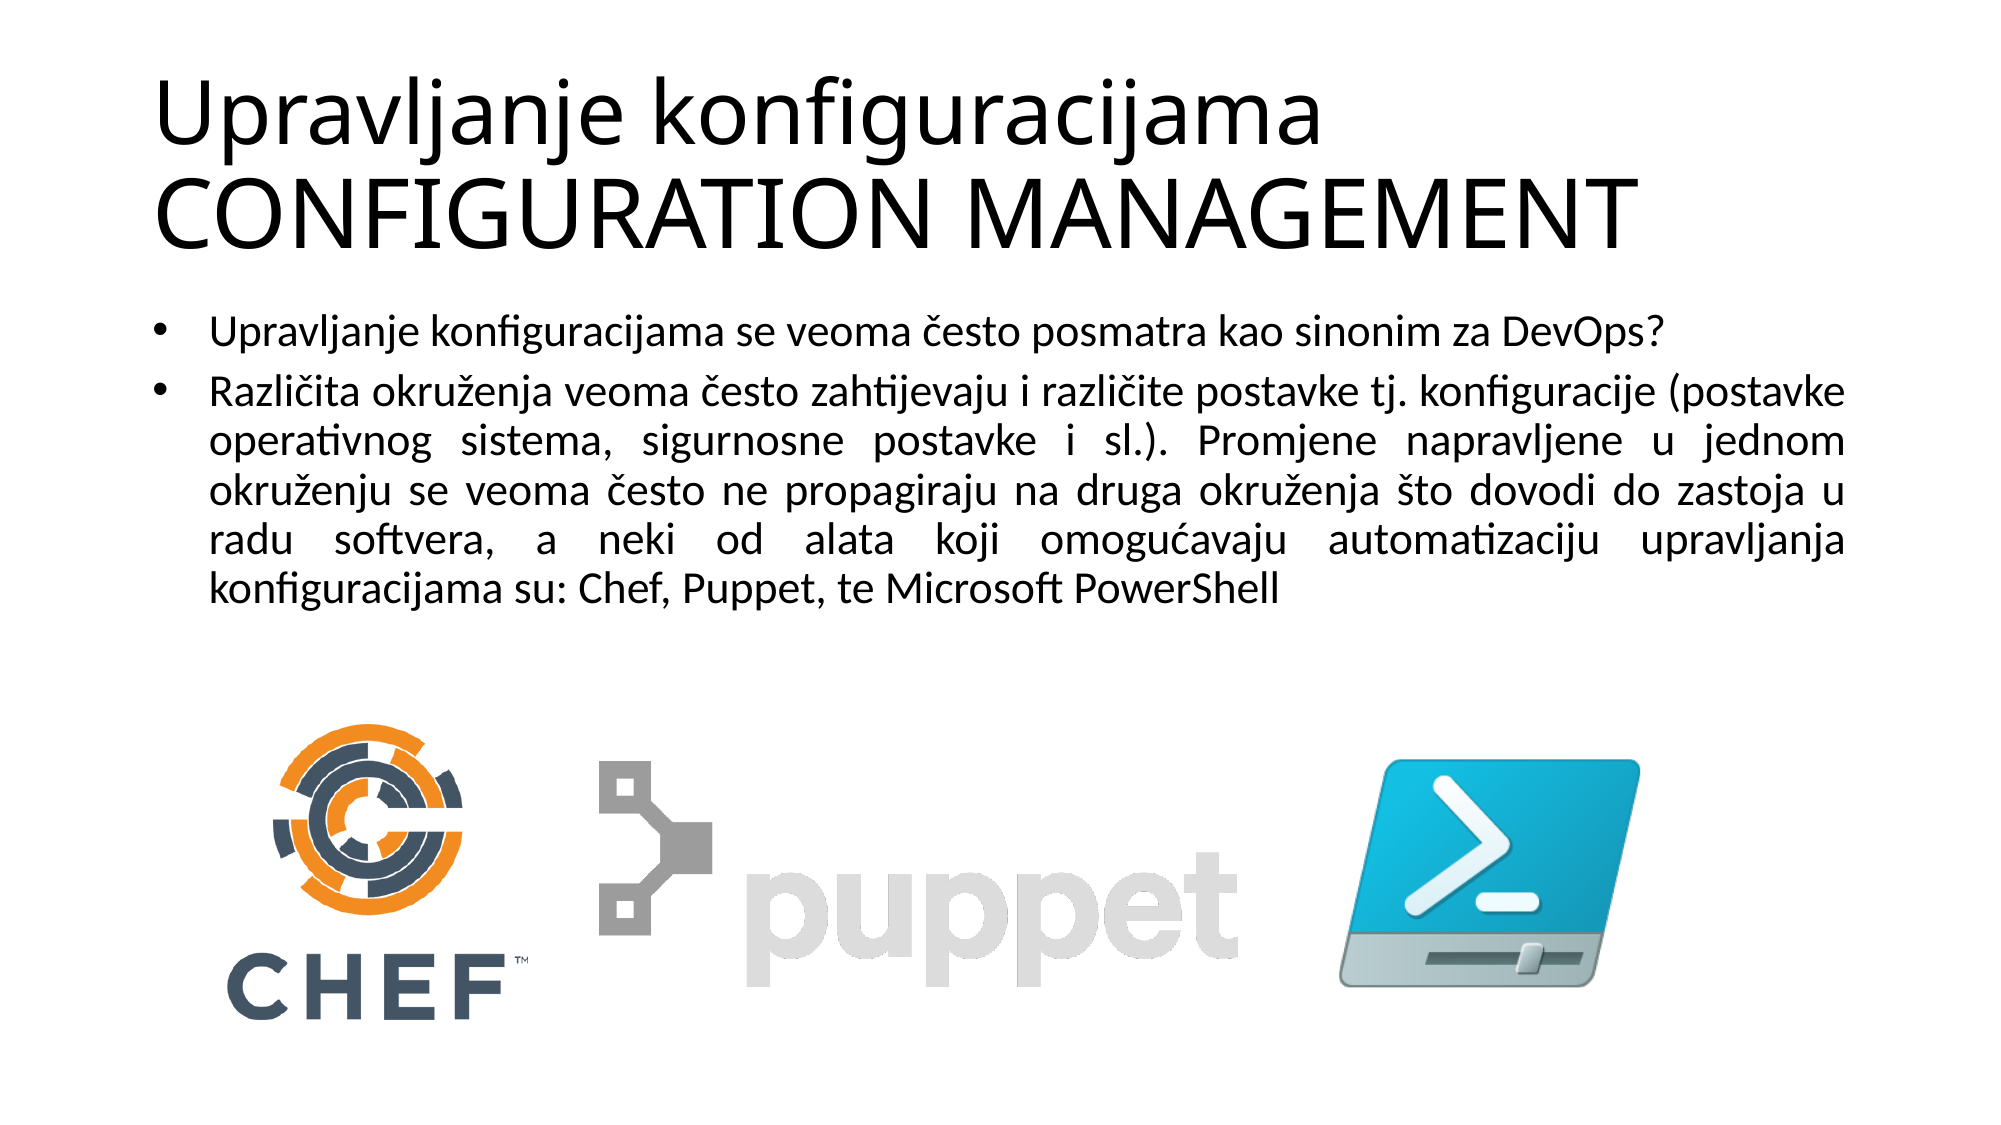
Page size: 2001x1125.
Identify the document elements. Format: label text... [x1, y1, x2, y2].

picture [227, 724, 528, 1020]
picture [1243, 711, 1738, 1036]
list Upravljanje konfiguracijama se veoma često posmatra kao sinonim za DevOps? Različita okruženja veoma često zahtijevaju i različite postavke tj. konfiguracije (postavke operativnog sistema, sigurnosne postavke i sl.). Promjene napravljene u jednom okruženju se veoma često ne propagiraju na druga okruženja što dovodi do zastoja u radu softvera, a neki od alata koji omogućavaju automatizaciju upravljanja konfiguracijama su: Chef, Puppet, te Microsoft PowerShell [137, 299, 1863, 1014]
picture [599, 761, 1238, 987]
title Upravljanje konfiguracijama CONFIGURATION MANAGEMENT [137, 59, 1863, 278]
